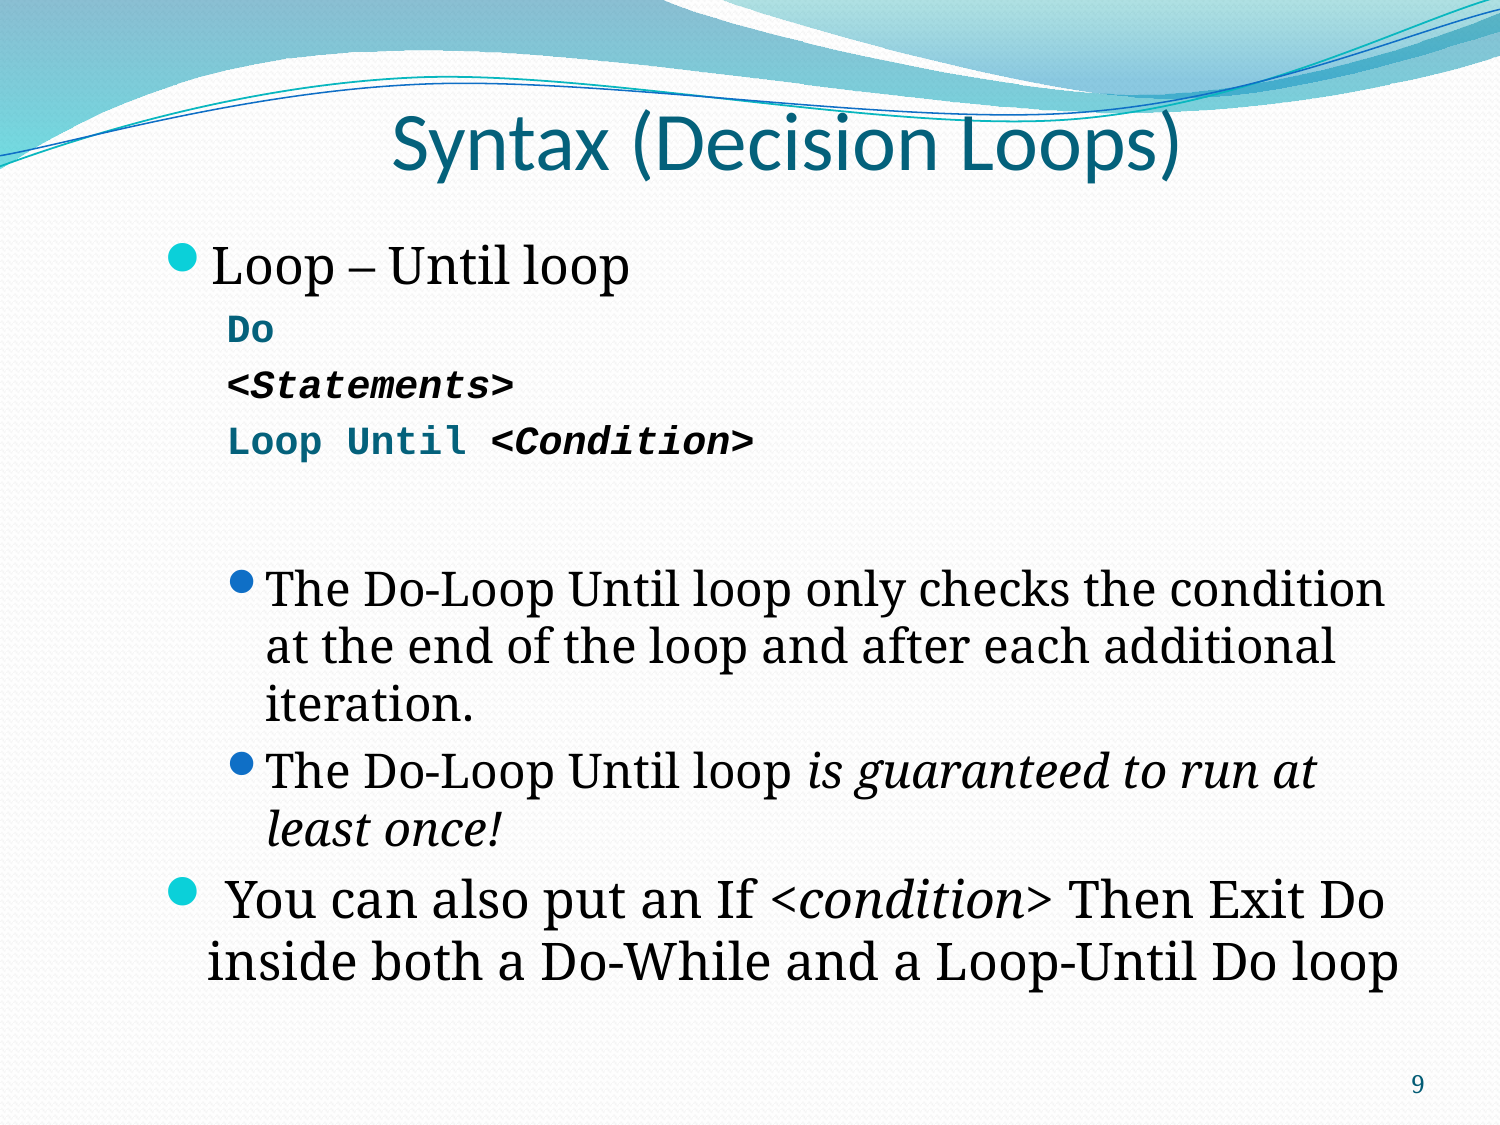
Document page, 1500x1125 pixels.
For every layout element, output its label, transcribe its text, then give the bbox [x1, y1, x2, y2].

list Loop – Until loop Do <Statements> Loop Until <Condition> The Do-Loop Until loop only checks the condition at the end of the loop and after each additional iteration. The Do-Loop Until loop is guaranteed to run at least once! You can also put an If <condition> Then Exit Do inside both a Do-While and a Loop-Until Do loop [150, 224, 1425, 1038]
slide_number 9 [1299, 1042, 1425, 1103]
title Syntax (Decision Loops) [150, 37, 1425, 188]
